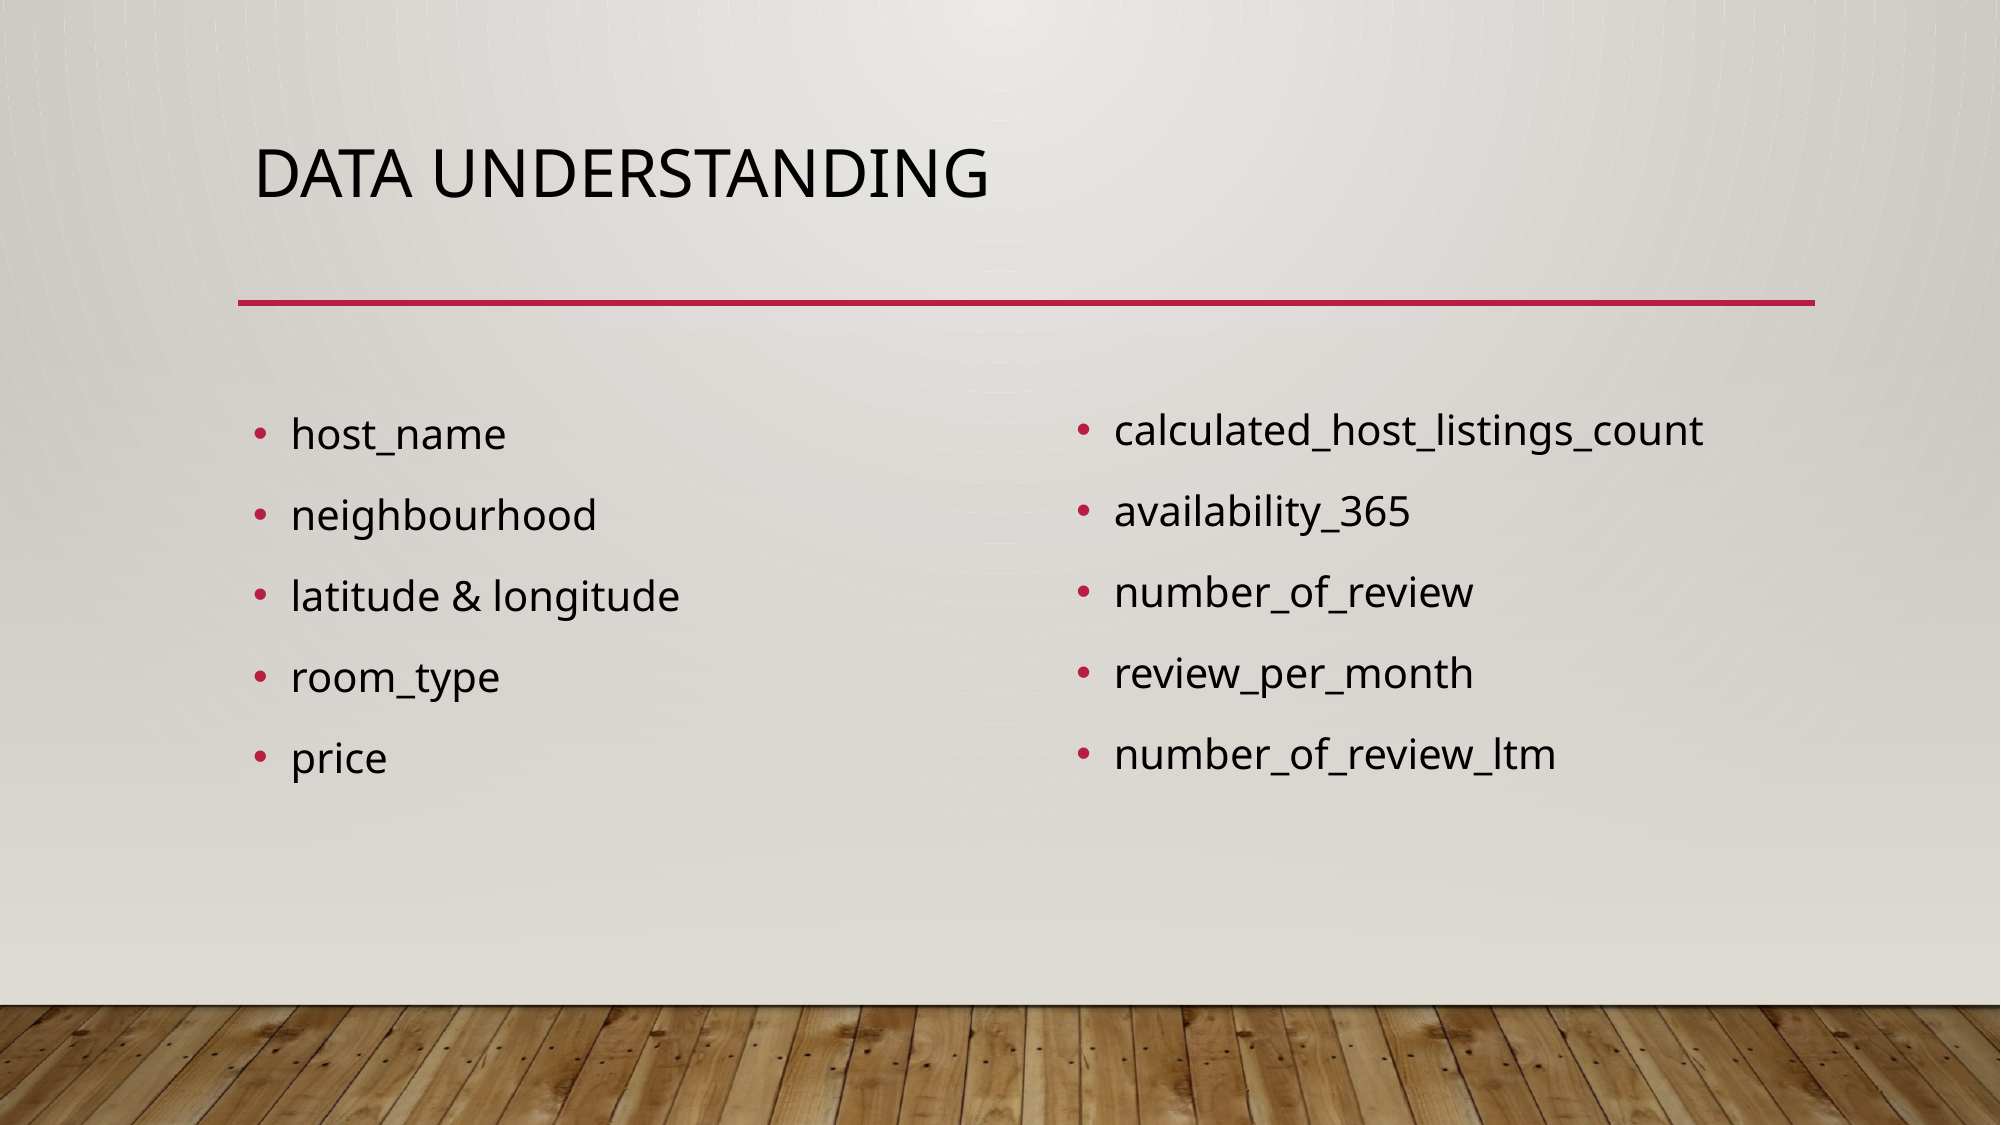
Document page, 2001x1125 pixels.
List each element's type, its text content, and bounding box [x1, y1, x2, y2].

picture [0, 1005, 2000, 1125]
text_box calculated_host_listings_count availability_365 number_of_review review_per_month number_of_review_ltm [1061, 386, 1885, 891]
list host_name neighbourhood latitude & longitude room_type price [238, 390, 1062, 895]
title DATA understanding [238, 131, 1814, 305]
